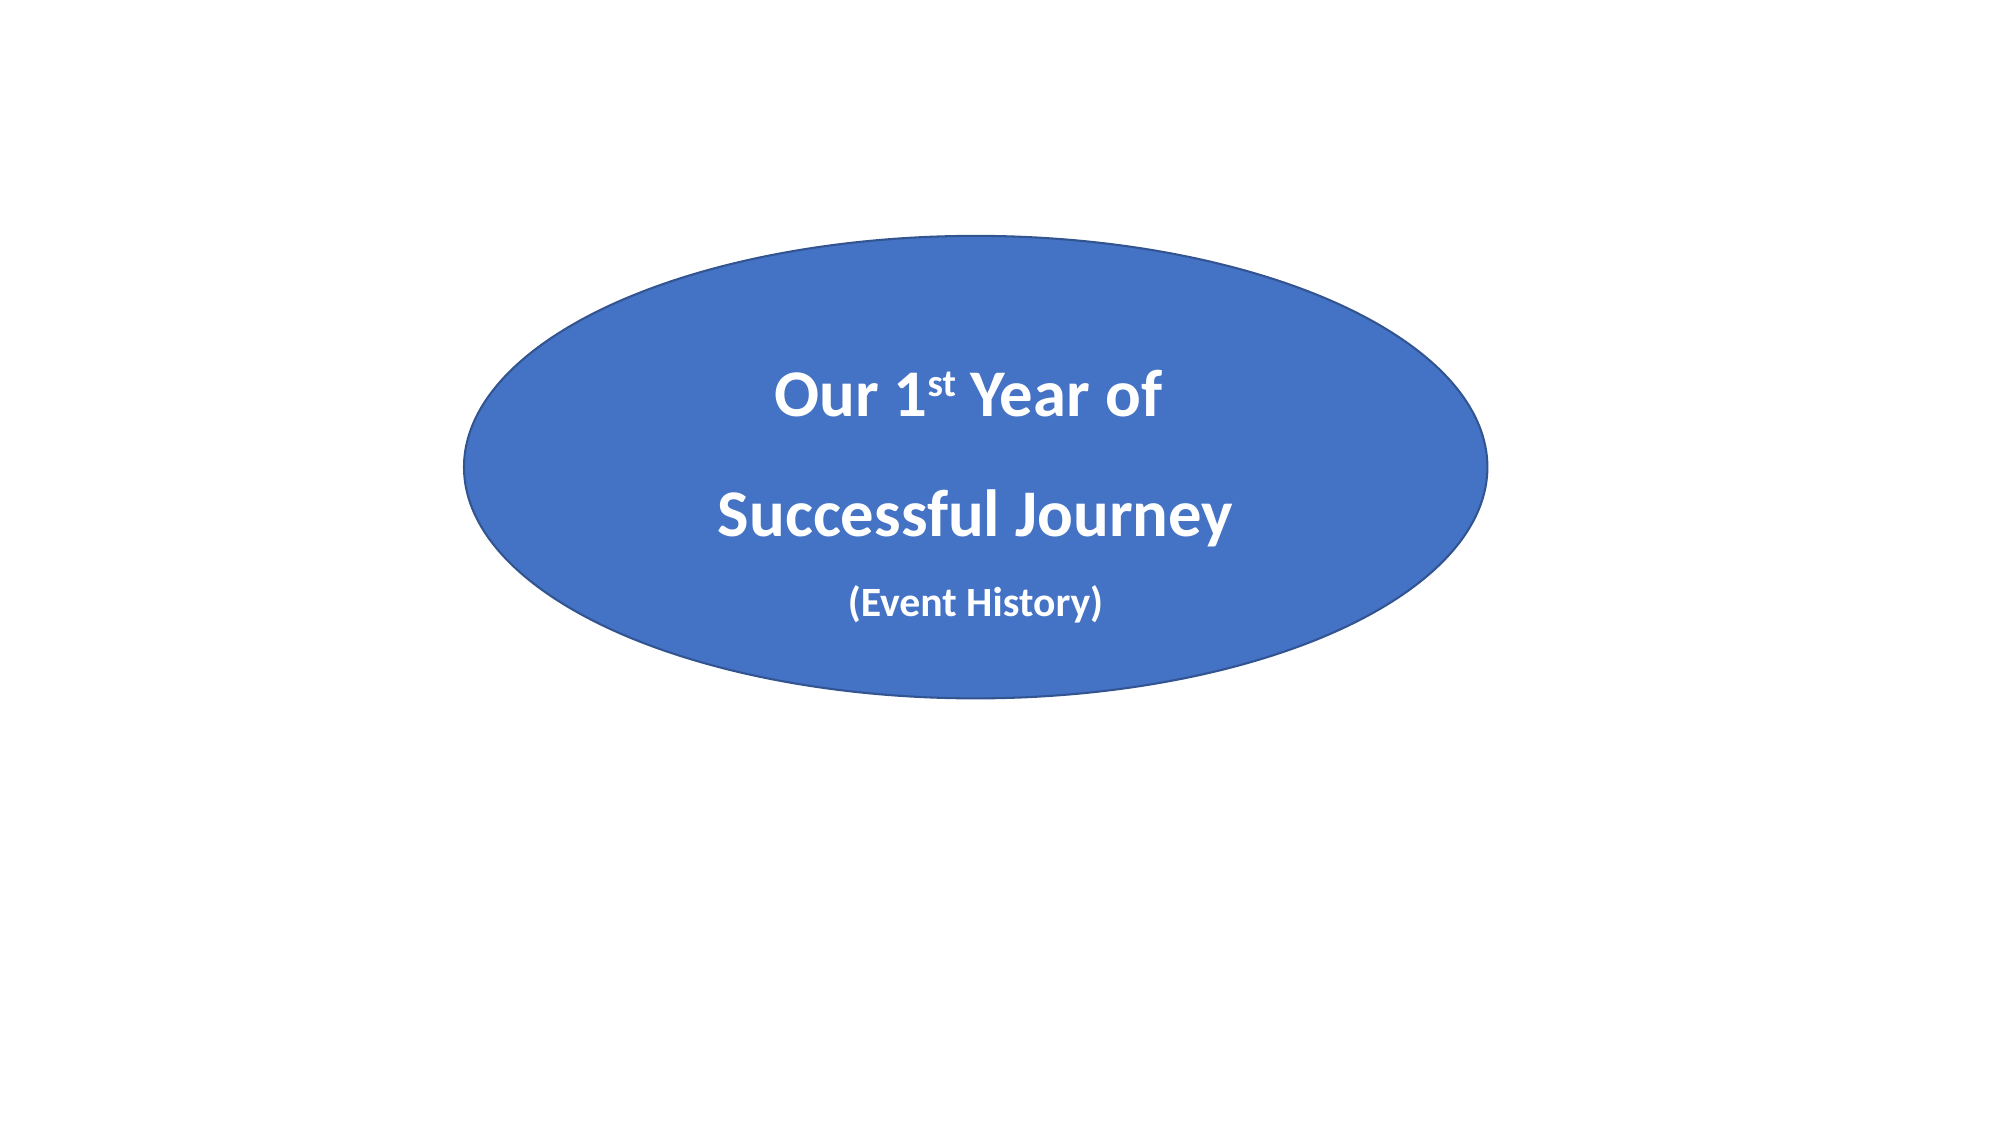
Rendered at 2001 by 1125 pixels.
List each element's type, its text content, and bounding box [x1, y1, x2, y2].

text_box Our 1st Year of Successful Journey (Event History) [462, 234, 1489, 700]
